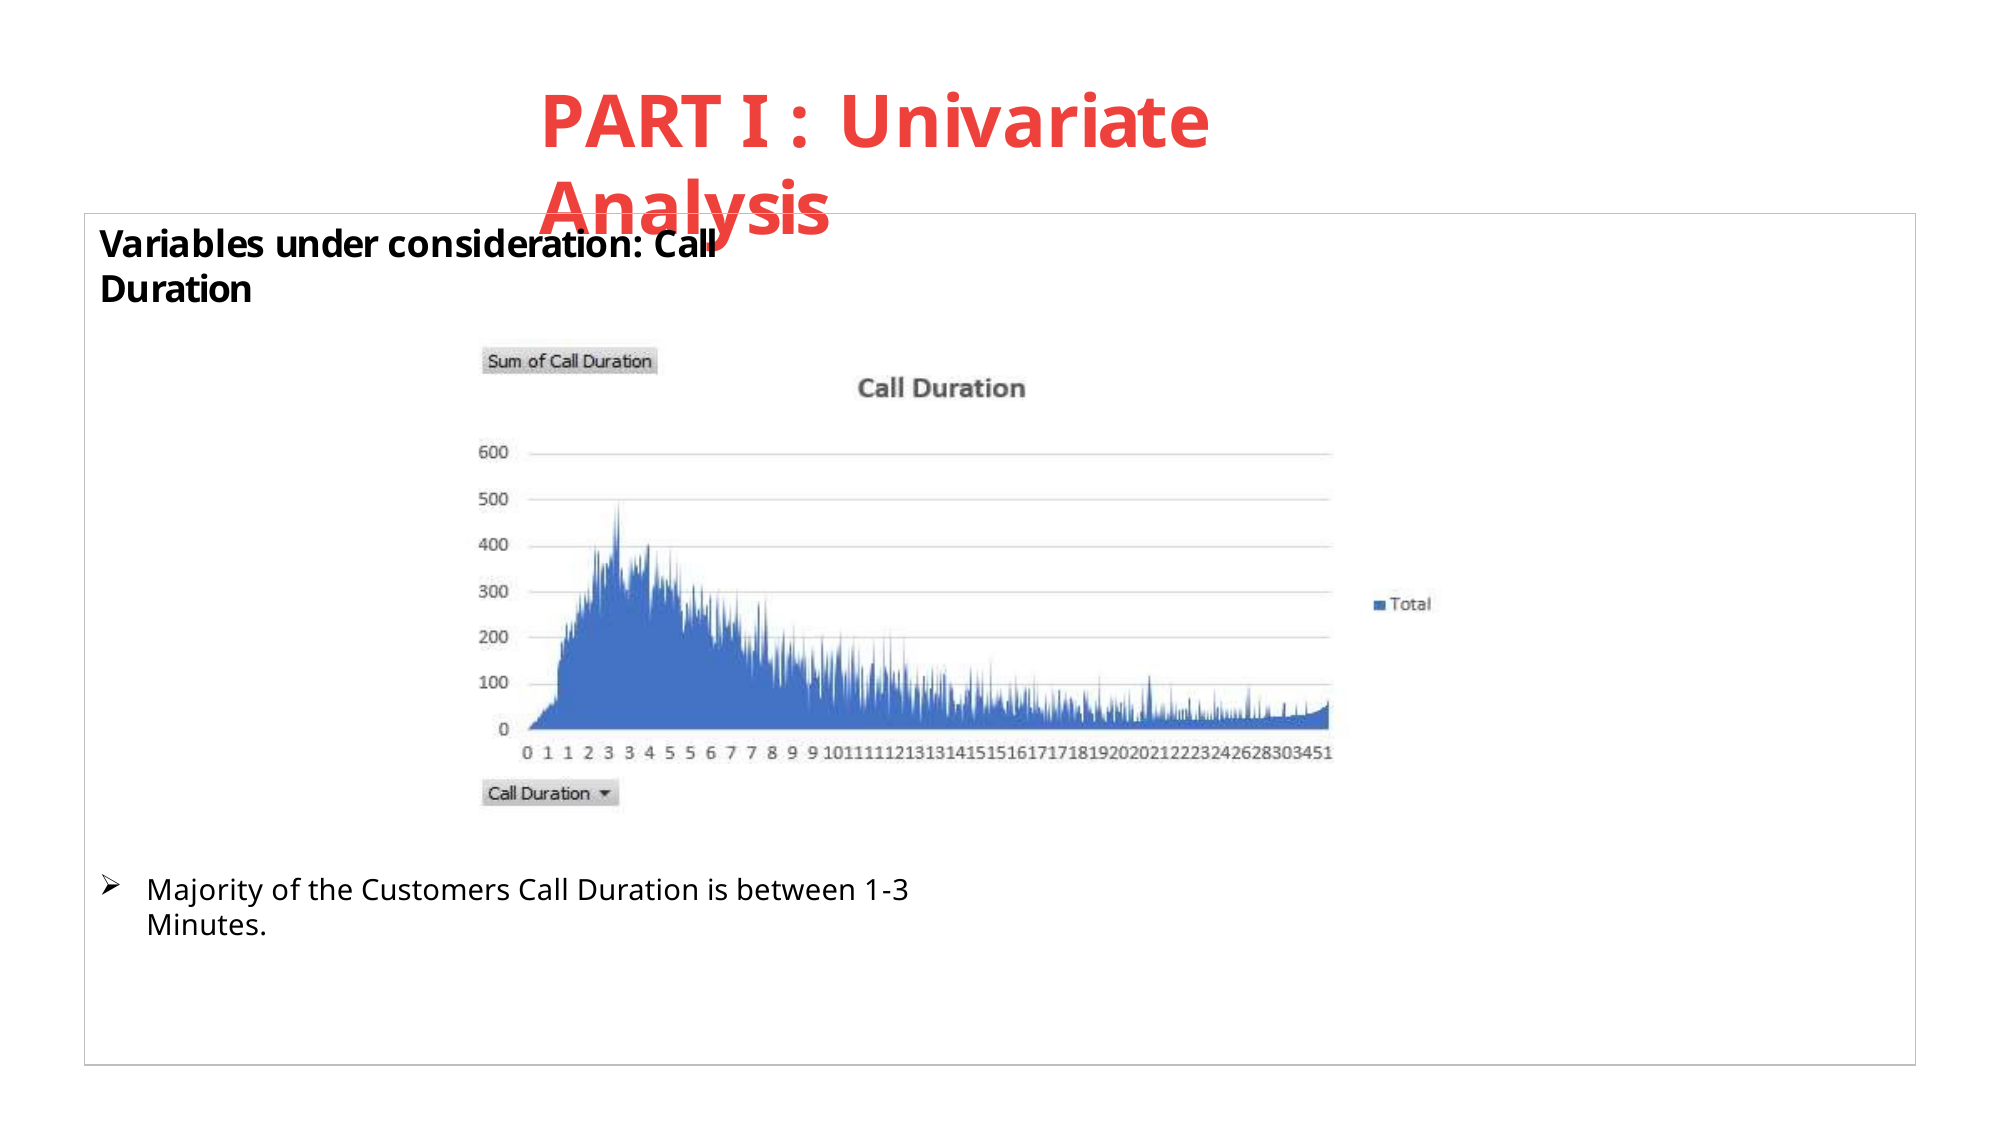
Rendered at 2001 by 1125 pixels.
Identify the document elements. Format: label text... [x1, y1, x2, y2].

picture [466, 338, 1441, 814]
text_box Majority of the Customers Call Duration is between 1-3 Minutes. [97, 869, 981, 941]
text_box [84, 213, 1916, 1066]
title PART I : Univariate Analysis [537, 72, 1463, 213]
text_box Variables under consideration: Call Duration [97, 218, 839, 311]
